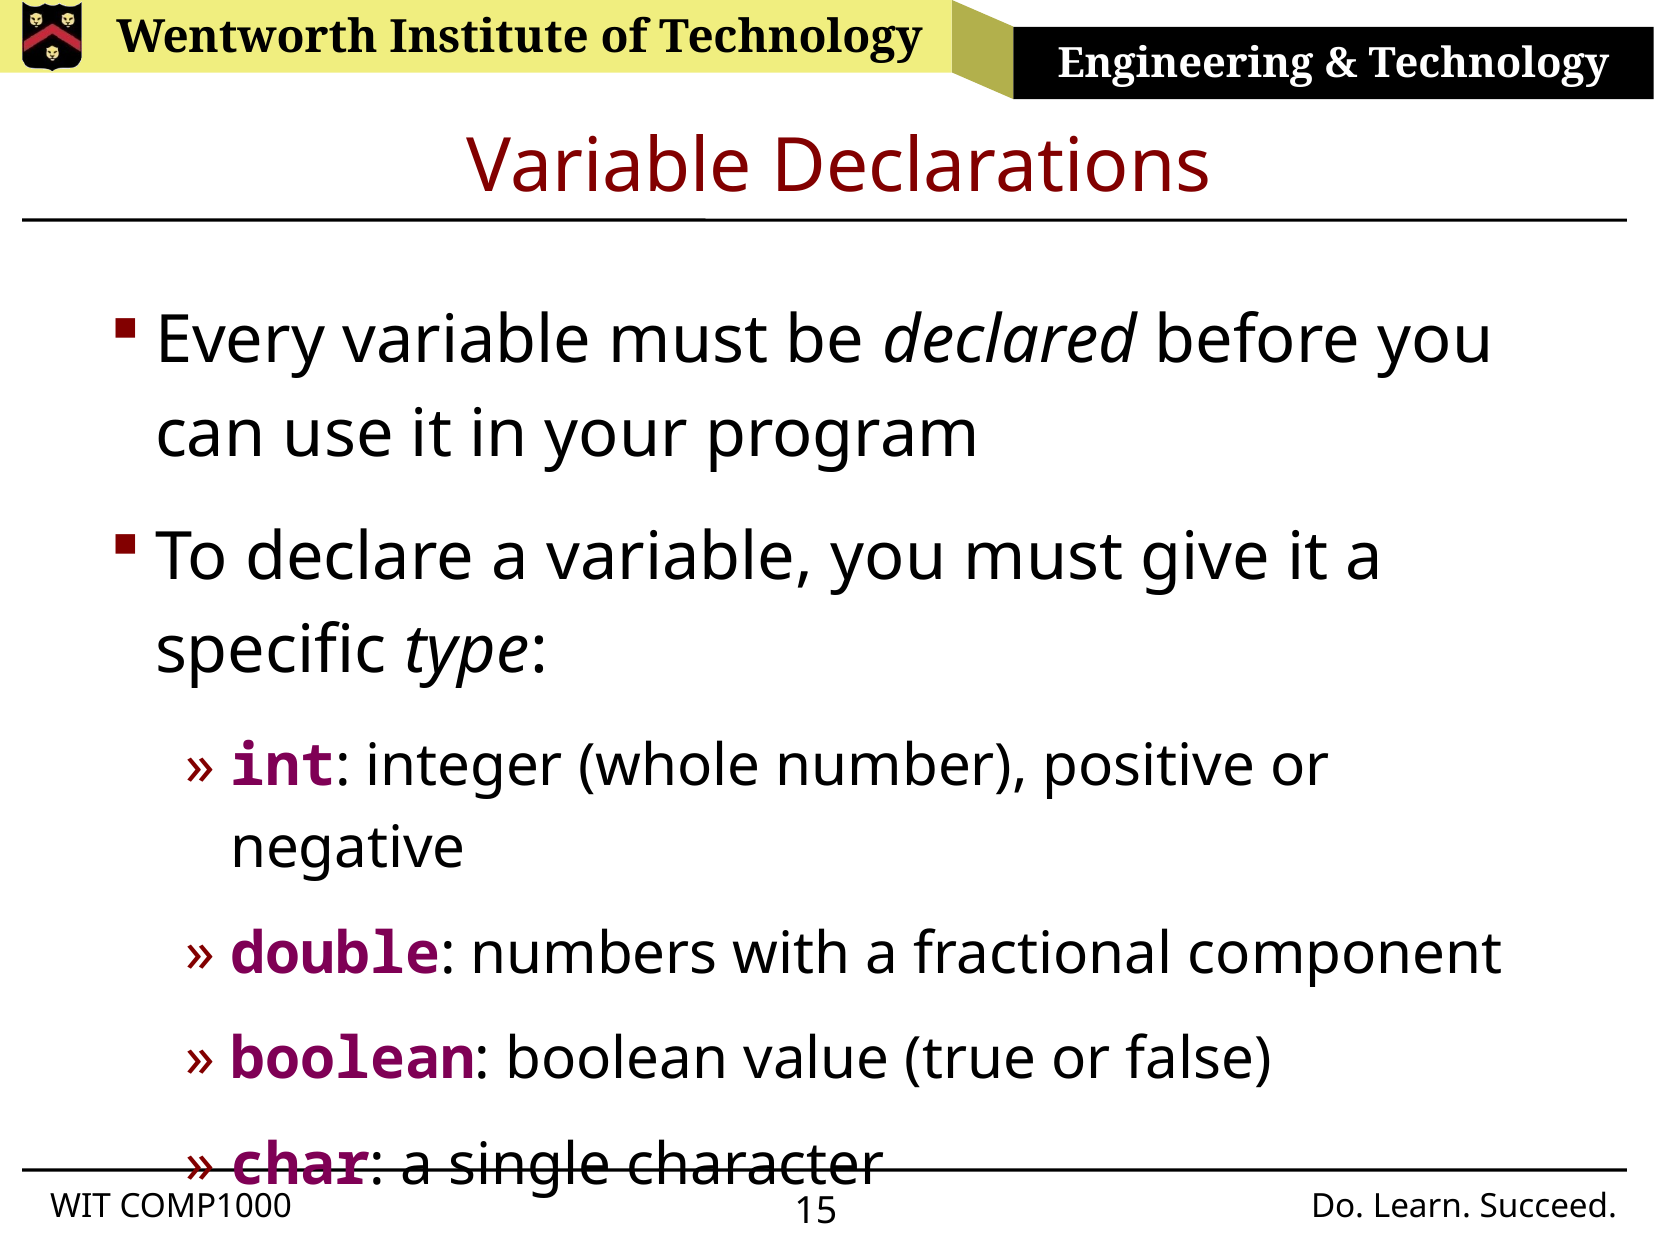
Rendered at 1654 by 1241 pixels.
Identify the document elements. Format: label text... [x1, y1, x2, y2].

picture [22, 0, 82, 72]
list Every variable must be declared before you can use it in your program To declare a variable, you must give it a specific type: int: integer (whole number), positive or negative double: numbers with a fractional component boolean: boolean value (true or false) char: a single character [79, 282, 1580, 1108]
title Variable Declarations [201, 50, 1477, 258]
